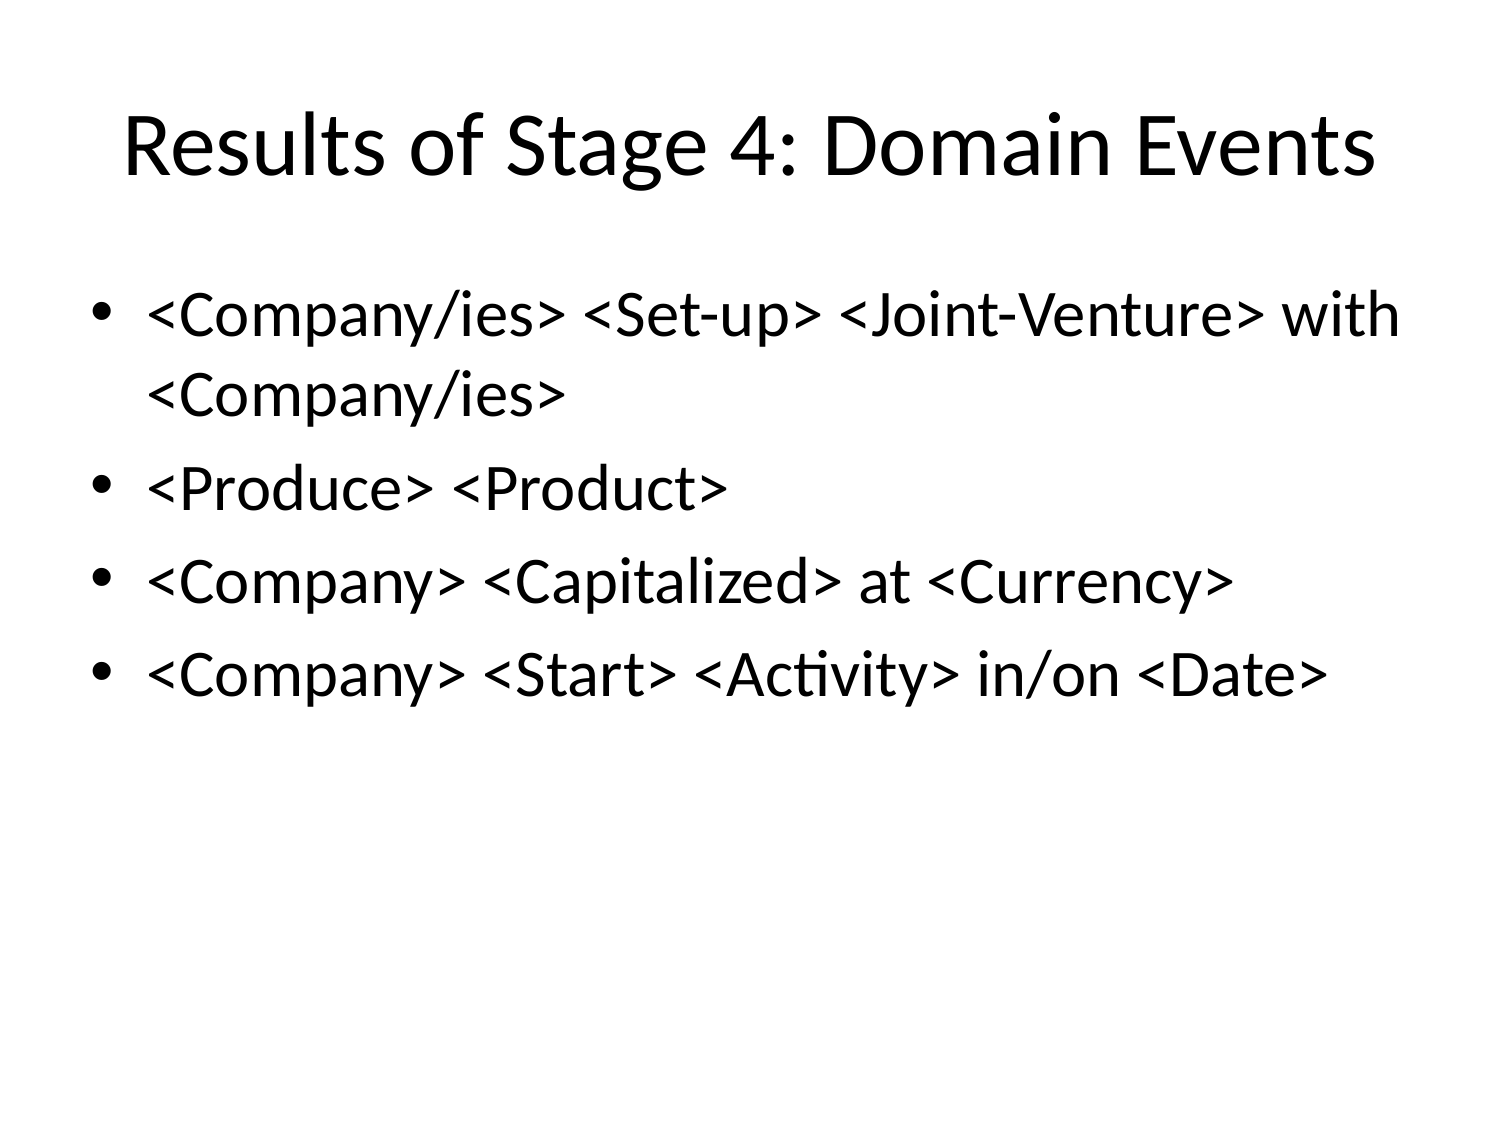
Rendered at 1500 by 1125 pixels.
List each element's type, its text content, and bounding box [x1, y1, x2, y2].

list <Company/ies> <Set-up> <Joint-Venture> with <Company/ies> <Produce> <Product> <Company> <Capitalized> at <Currency> <Company> <Start> <Activity> in/on <Date> [75, 262, 1425, 1005]
title Results of Stage 4: Domain Events [75, 45, 1425, 233]
